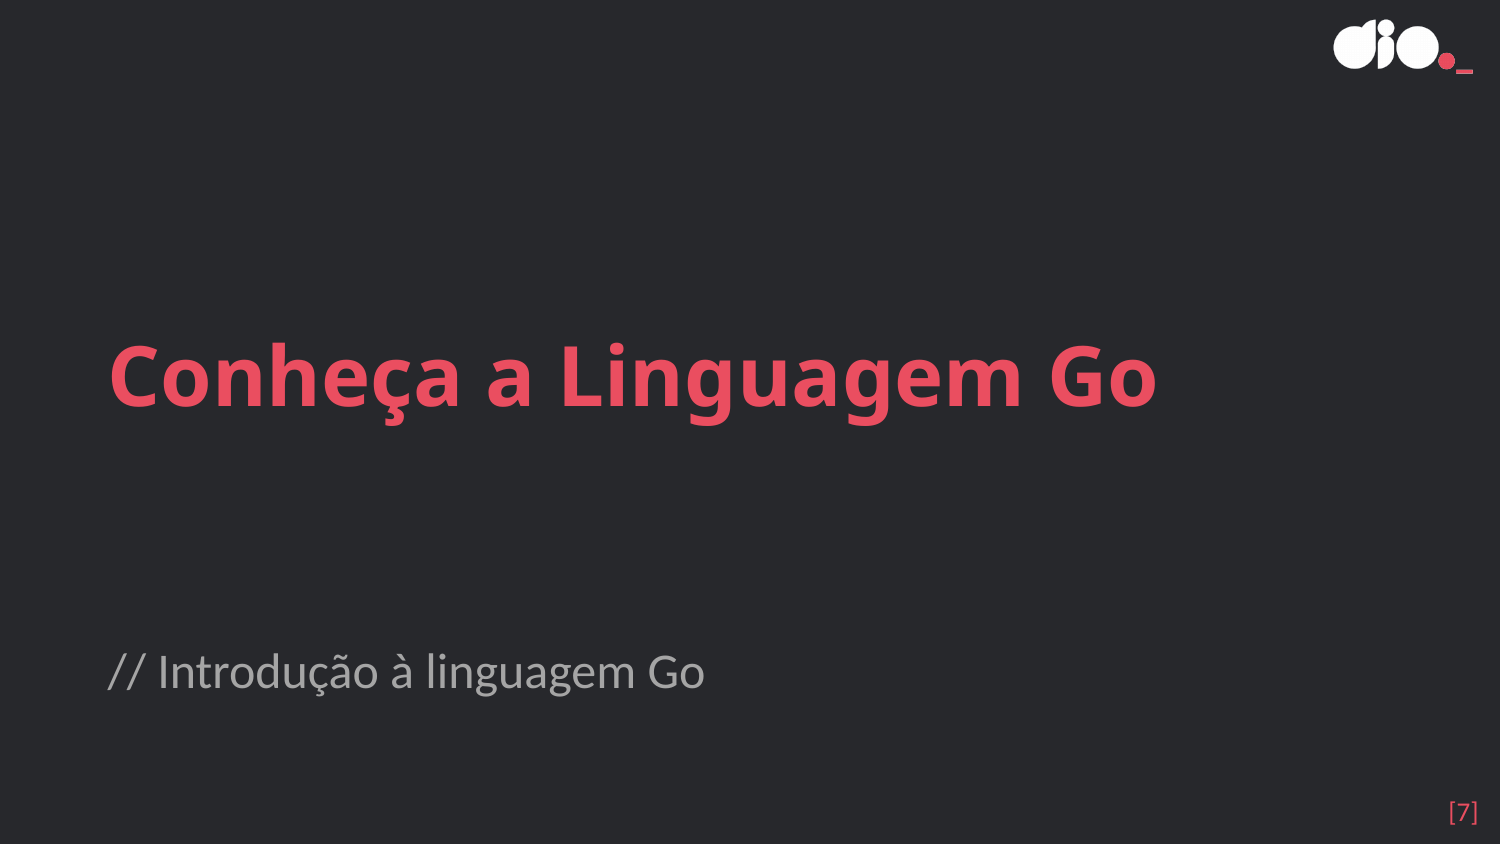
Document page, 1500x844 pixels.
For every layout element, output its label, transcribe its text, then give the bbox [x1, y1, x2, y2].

text_box // Introdução à linguagem Go [92, 635, 1309, 701]
text_box Conheça a Linguagem Go [92, 292, 1309, 558]
slide_number [7] [1403, 779, 1494, 844]
picture [1332, 19, 1474, 75]
